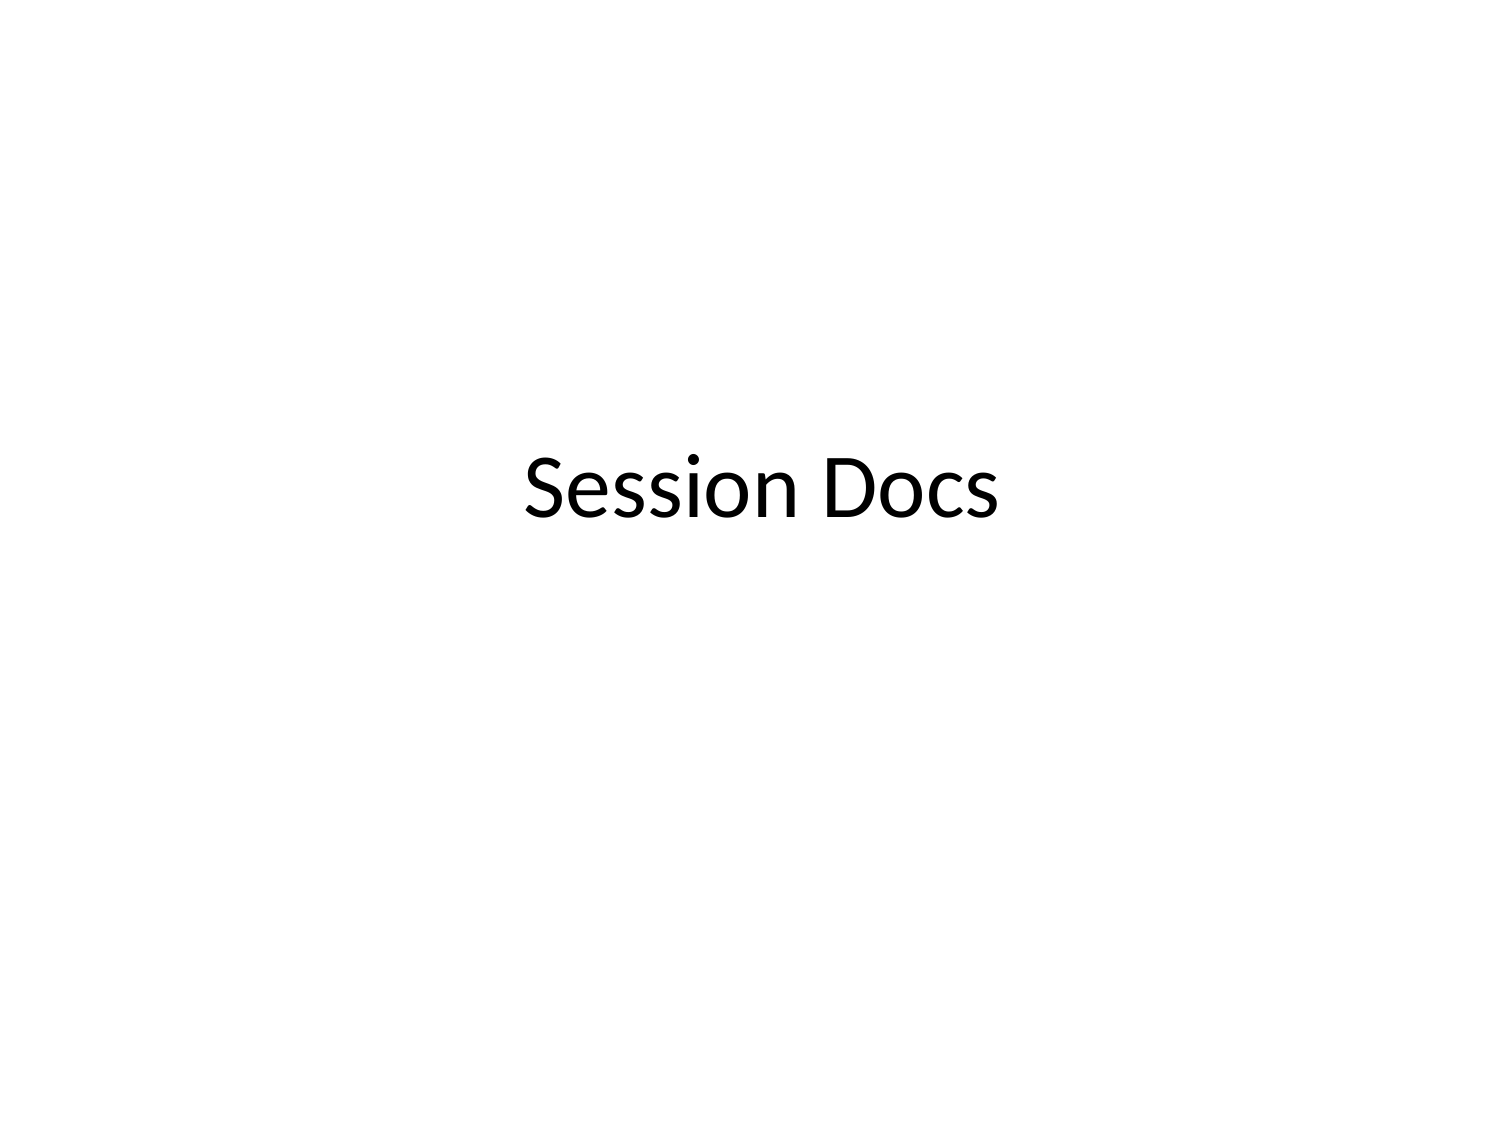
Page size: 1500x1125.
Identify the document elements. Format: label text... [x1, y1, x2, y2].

title Session Docs [87, 387, 1438, 575]
